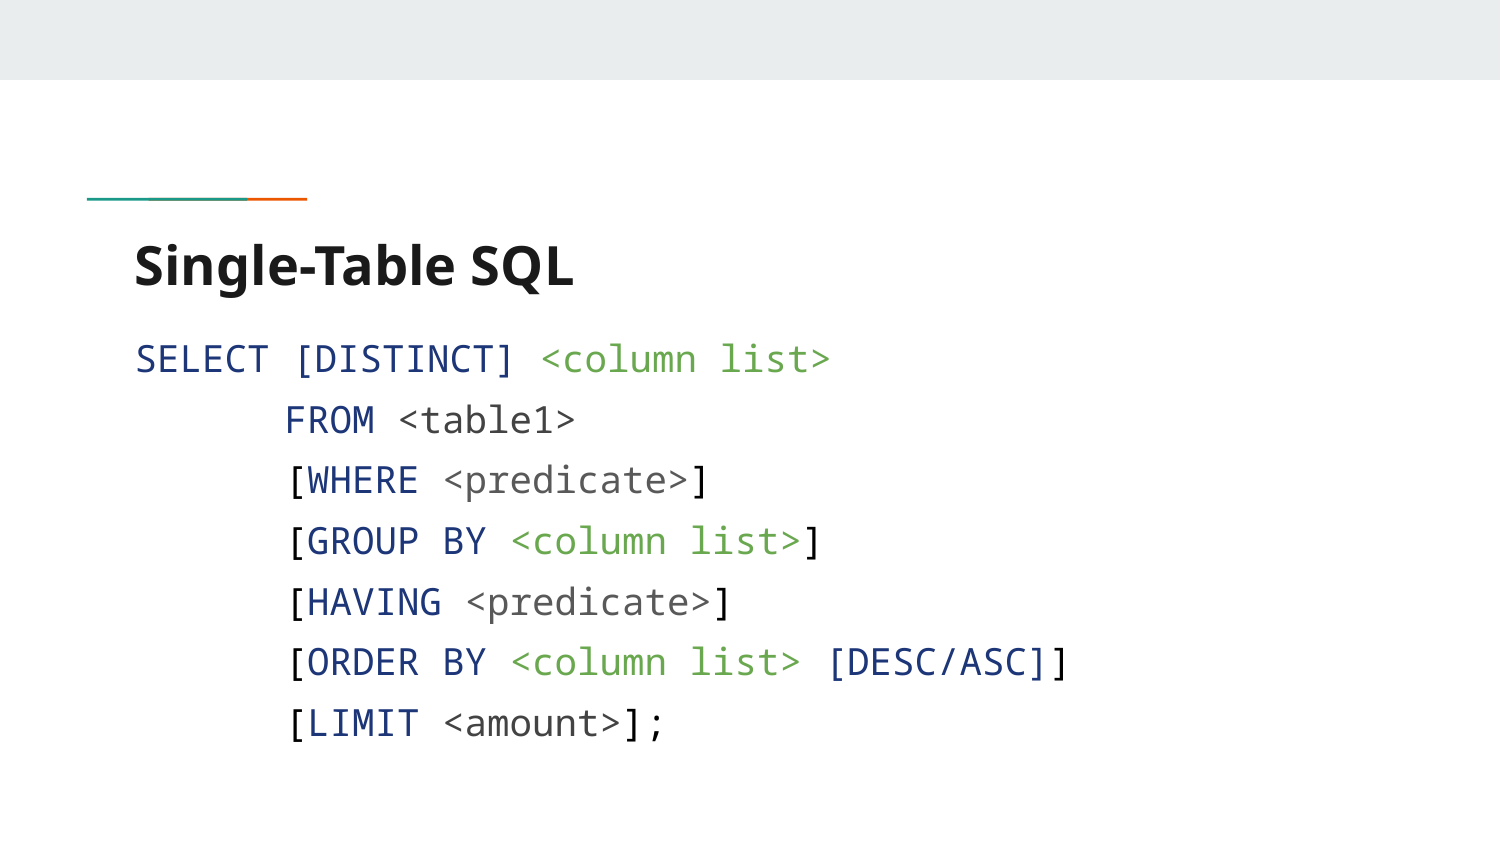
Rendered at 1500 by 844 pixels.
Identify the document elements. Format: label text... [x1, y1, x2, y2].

list SELECT [DISTINCT] <column list> FROM <table1> [WHERE <predicate>] [GROUP BY <column list>] [HAVING <predicate>] [ORDER BY <column list> [DESC/ASC]] [LIMIT <amount>]; [119, 304, 1381, 676]
title Single-Table SQL [119, 216, 1381, 304]
